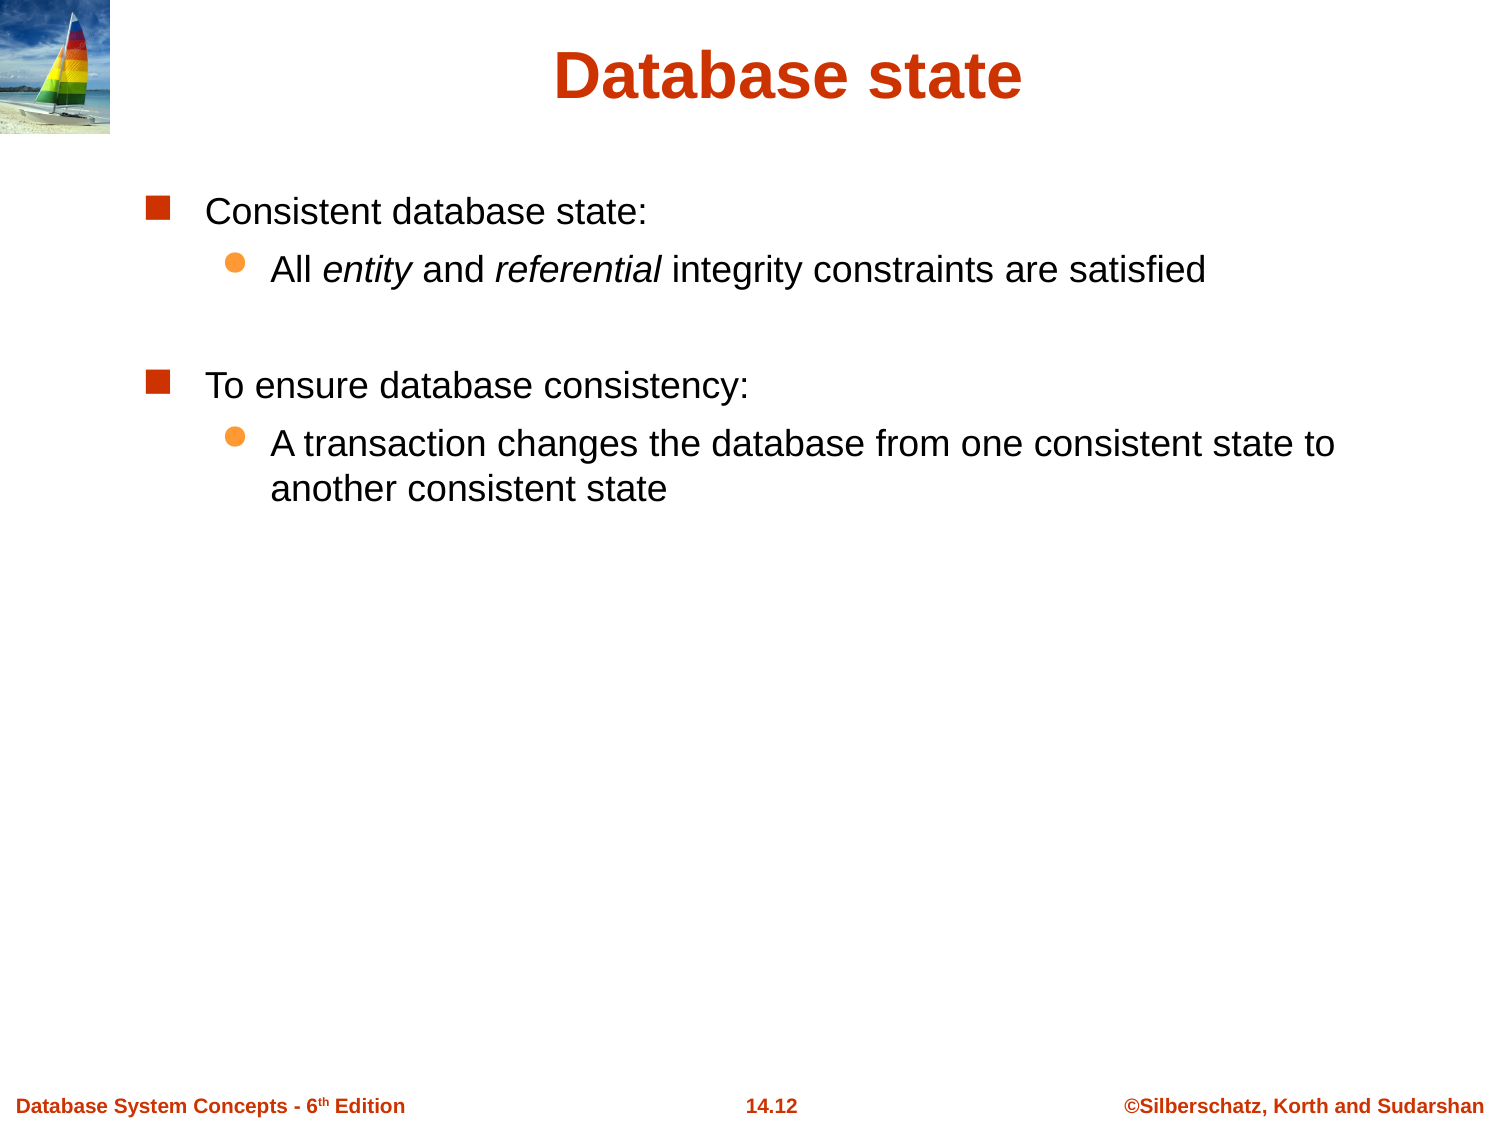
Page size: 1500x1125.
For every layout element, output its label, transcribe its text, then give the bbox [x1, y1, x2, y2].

title Database state [125, 18, 1452, 120]
list Consistent database state: All entity and referential integrity constraints are satisfied To ensure database consistency: A transaction changes the database from one consistent state to another consistent state [133, 179, 1391, 984]
picture [0, 0, 110, 134]
